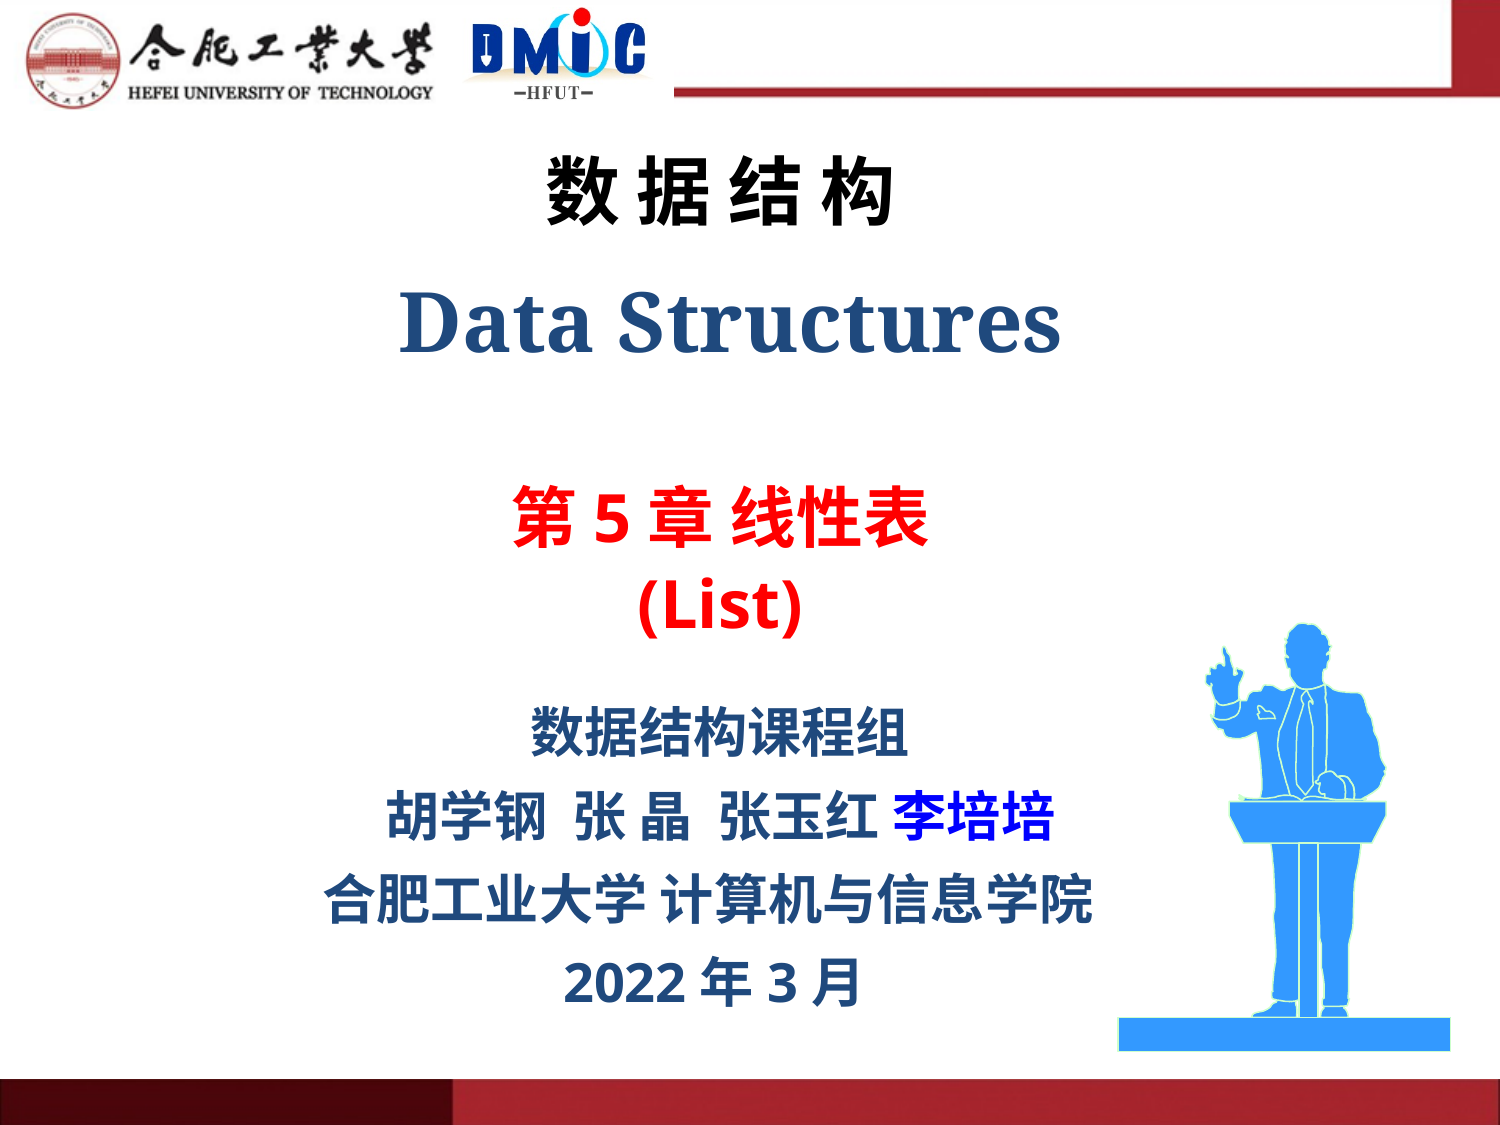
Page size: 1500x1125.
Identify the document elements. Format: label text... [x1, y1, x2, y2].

text_box 数 据 结 构 Data Structures 第5章 线性表 (List) 数据结构课程组 胡学钢 张 晶 张玉红 李培培 合肥工业大学 计算机与信息学院 2022年3月 [100, 137, 1341, 1022]
picture [1115, 621, 1453, 1054]
picture [0, 1079, 1500, 1125]
picture [0, 0, 1500, 111]
